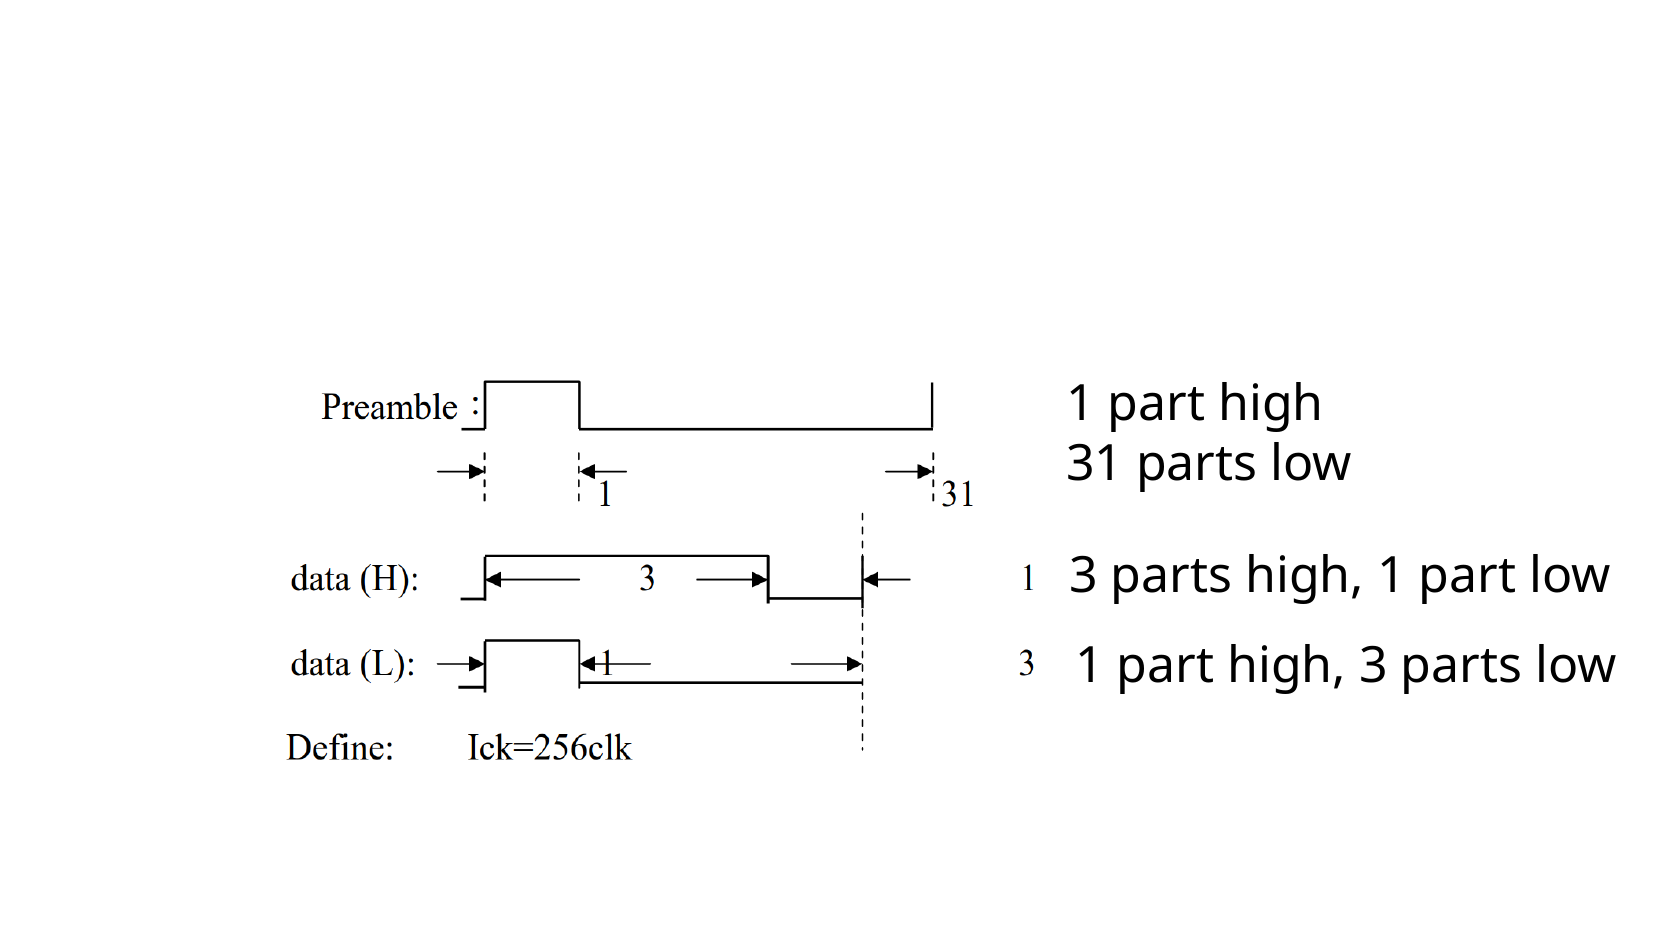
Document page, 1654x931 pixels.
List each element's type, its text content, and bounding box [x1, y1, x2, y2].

picture [233, 354, 1359, 778]
text_box 1 part high, 3 parts low [1359, 632, 1620, 693]
text_box 3 parts high, 1 part low [1359, 542, 1614, 604]
